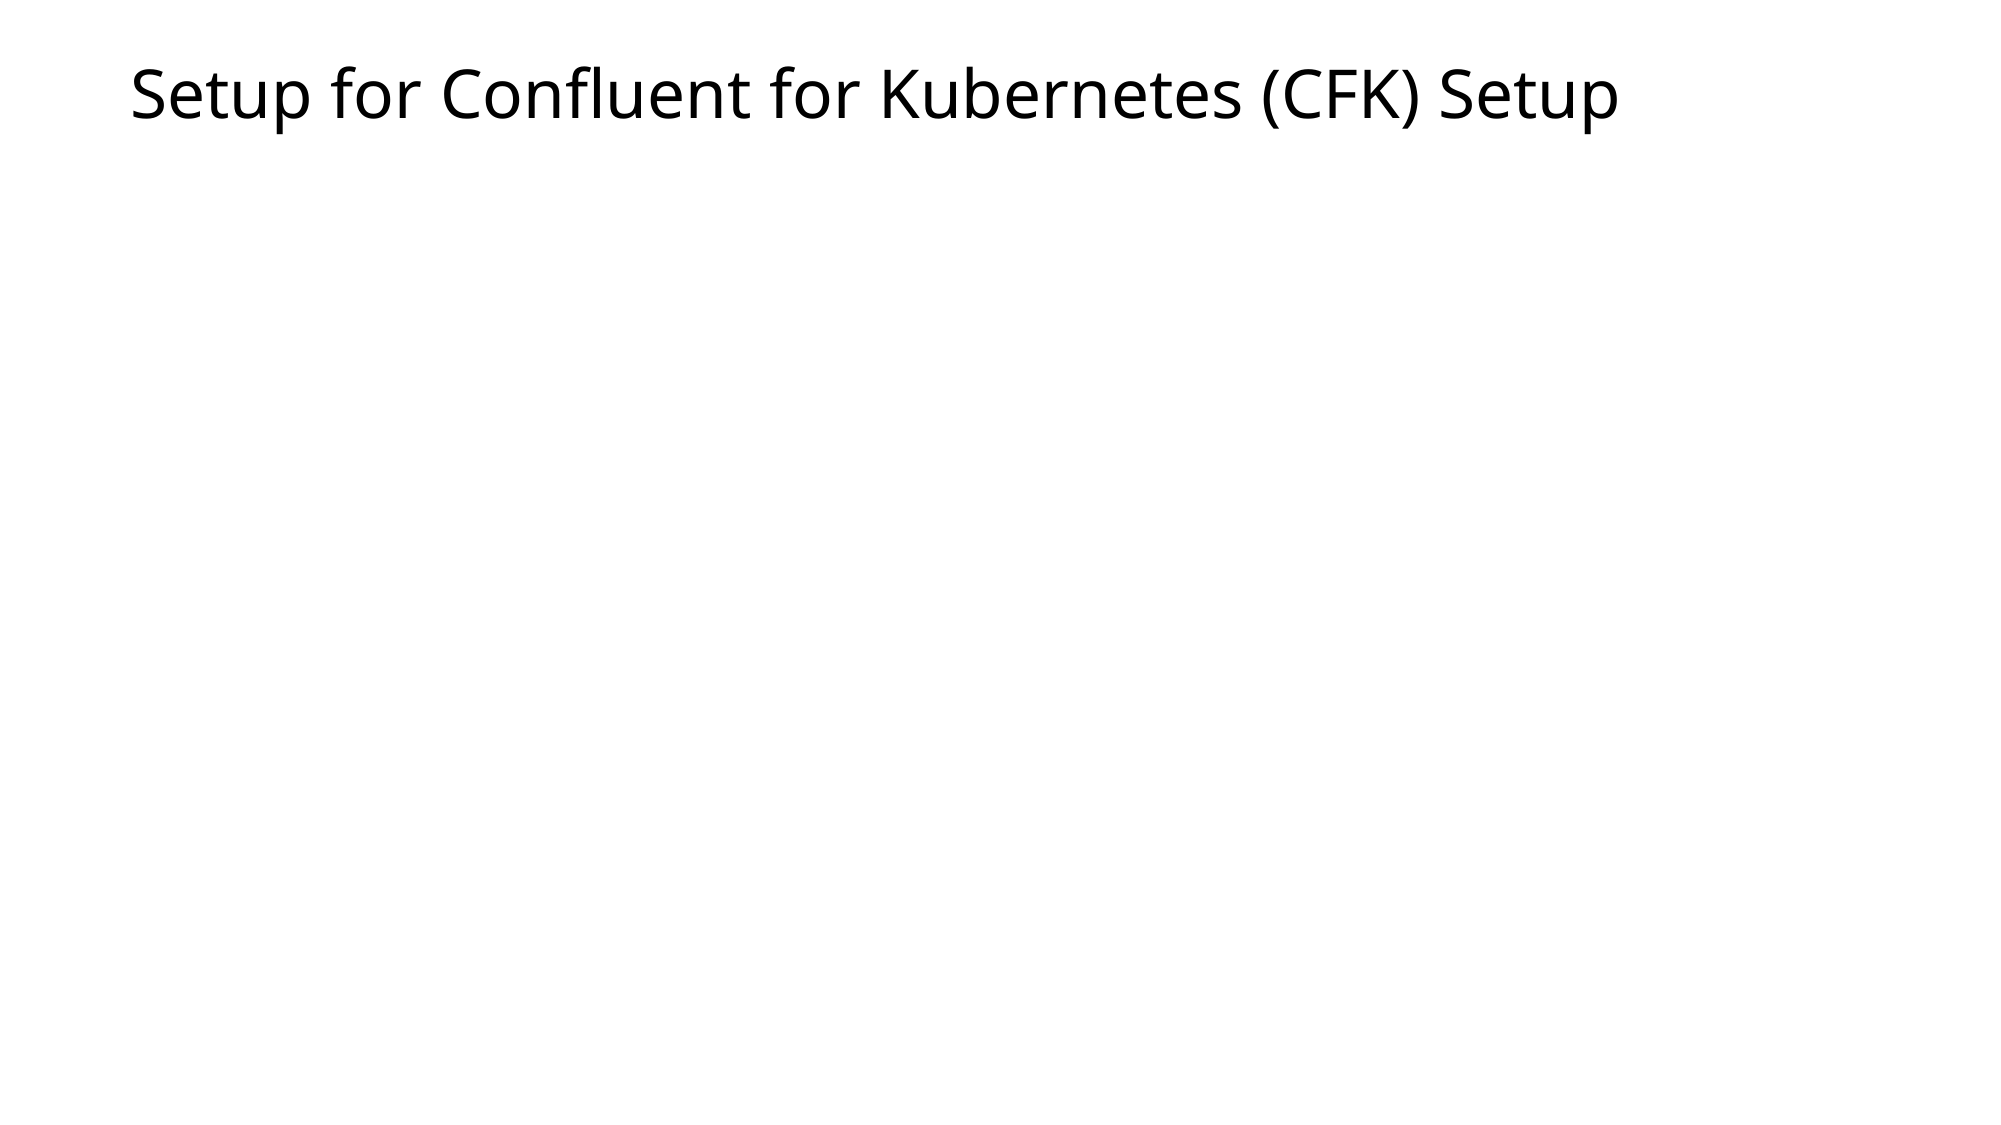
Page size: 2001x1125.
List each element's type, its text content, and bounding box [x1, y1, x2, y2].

text_box Setup for Confluent for Kubernetes (CFK) Setup [13, 8, 1739, 141]
